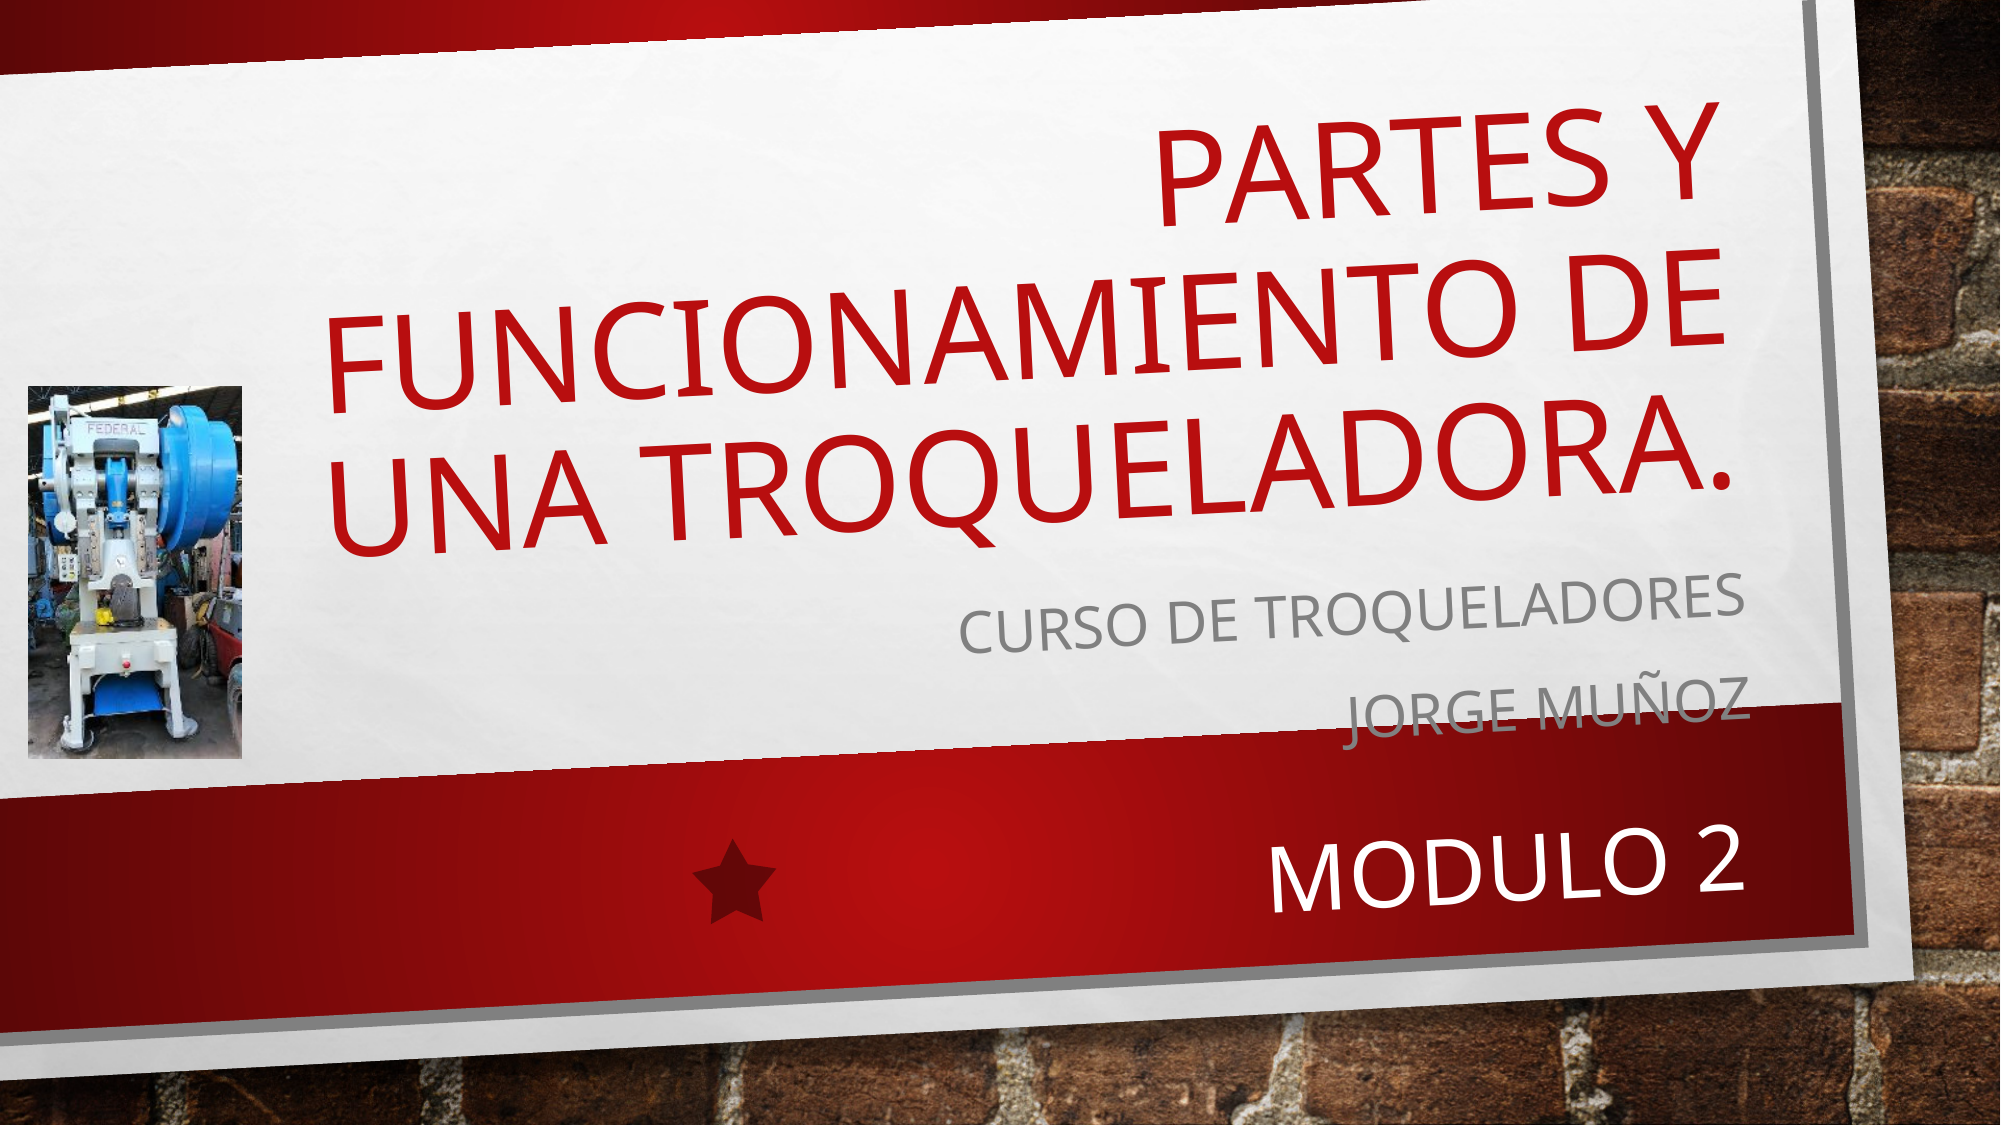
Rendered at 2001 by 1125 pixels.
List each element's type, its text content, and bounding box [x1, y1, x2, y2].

text_box MODULO 2 [159, 766, 1763, 941]
title Partes y funcionamiento de una troqueladora. [135, 67, 1758, 600]
picture [28, 386, 243, 759]
subtitle Curso de troqueladores Jorge Muñoz [243, 533, 1763, 703]
picture [0, 0, 2000, 1125]
